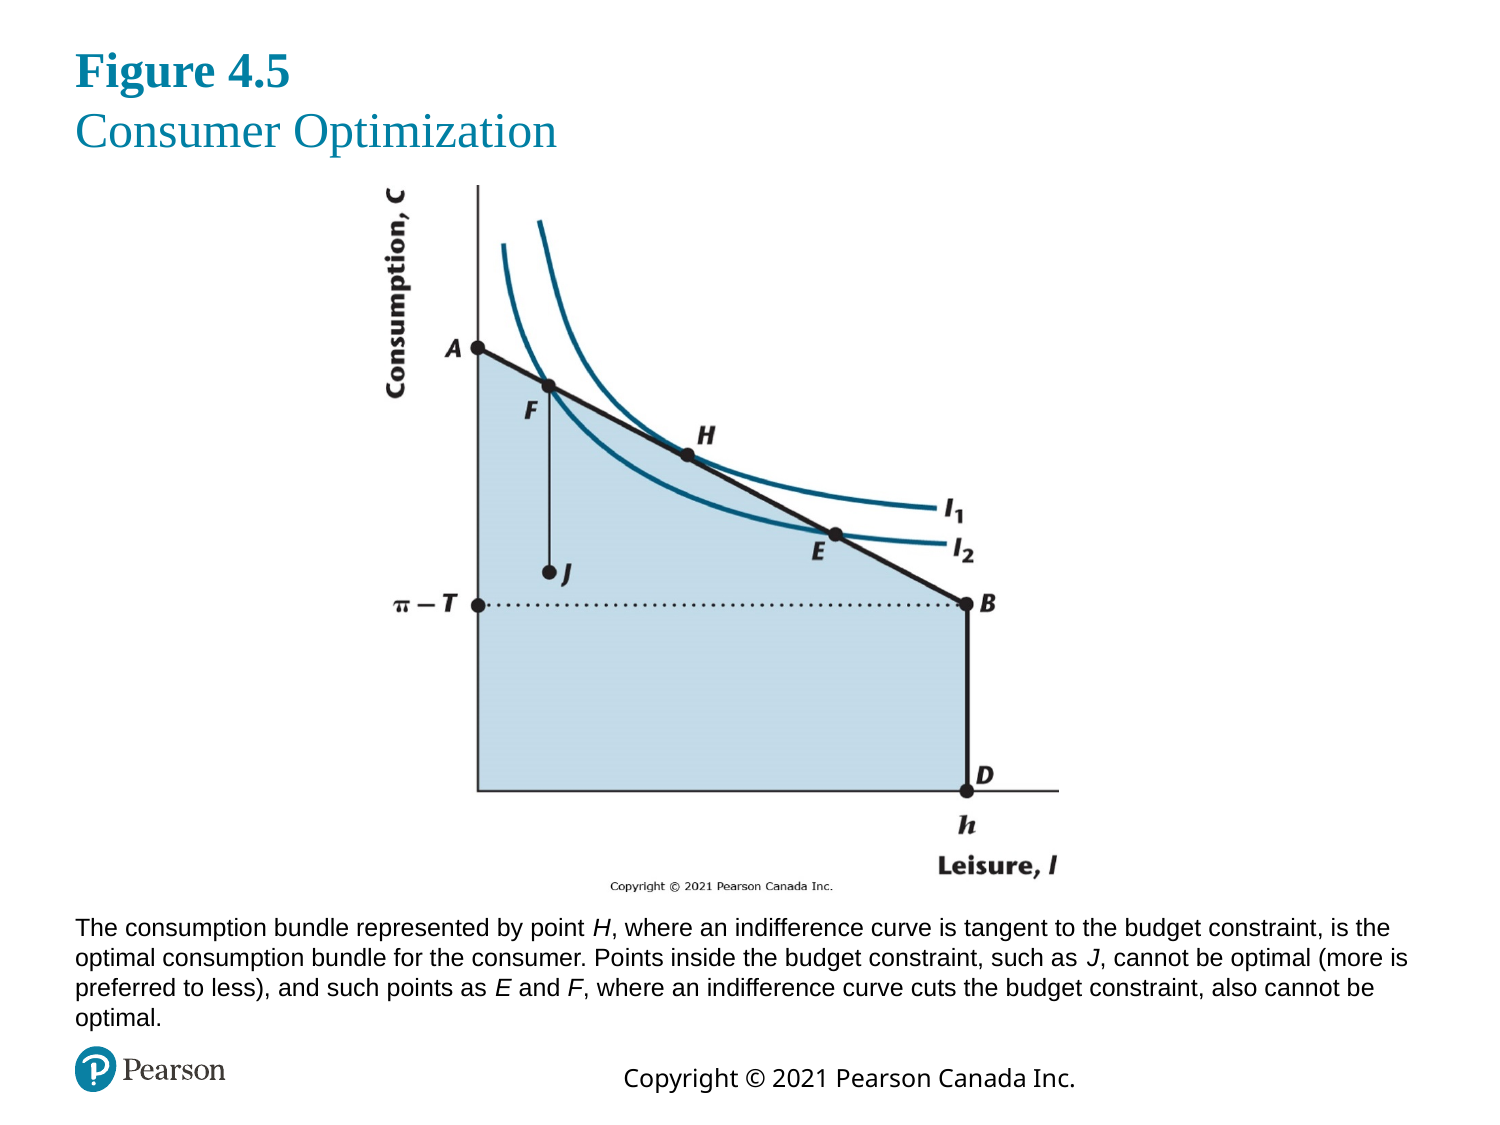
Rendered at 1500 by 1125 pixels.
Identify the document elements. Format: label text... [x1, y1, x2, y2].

picture [384, 185, 1060, 895]
title Figure 4.5 Consumer Optimization [75, 37, 1425, 163]
list The consumption bundle represented by point H, where an indifference curve is tangent to the budget constraint, is the optimal consumption bundle for the consumer. Points inside the budget constraint, such as J, cannot be optimal (more is preferred to less), and such points as E and F, where an indifference curve cuts the budget constraint, also cannot be optimal. [75, 917, 1425, 1031]
